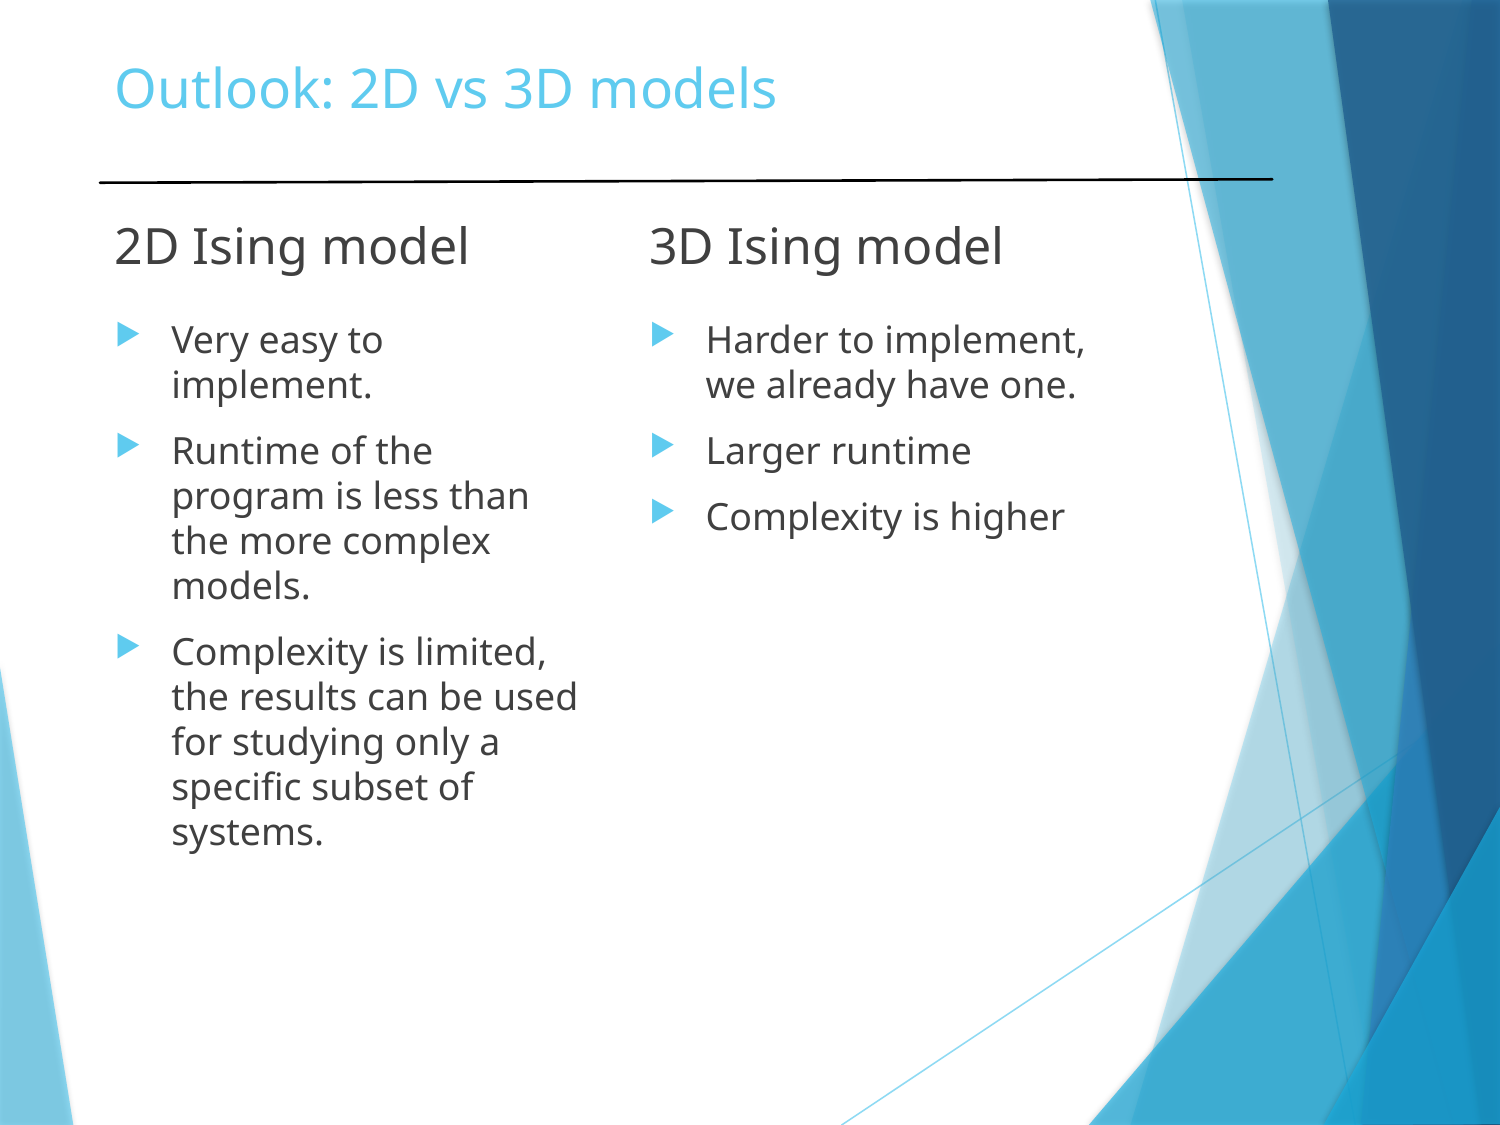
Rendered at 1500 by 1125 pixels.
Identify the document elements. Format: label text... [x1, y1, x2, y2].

title Outlook: 2D vs 3D models [99, 46, 1142, 128]
list 2D Ising model [99, 192, 607, 282]
list Harder to implement, we already have one. Larger runtime Complexity is higher [634, 308, 1142, 992]
list Very easy to implement. Runtime of the program is less than the more complex models. Complexity is limited, the results can be used for studying only a specific subset of systems. [99, 308, 607, 992]
list 3D Ising model [634, 193, 1142, 282]
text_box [99, 178, 1273, 184]
